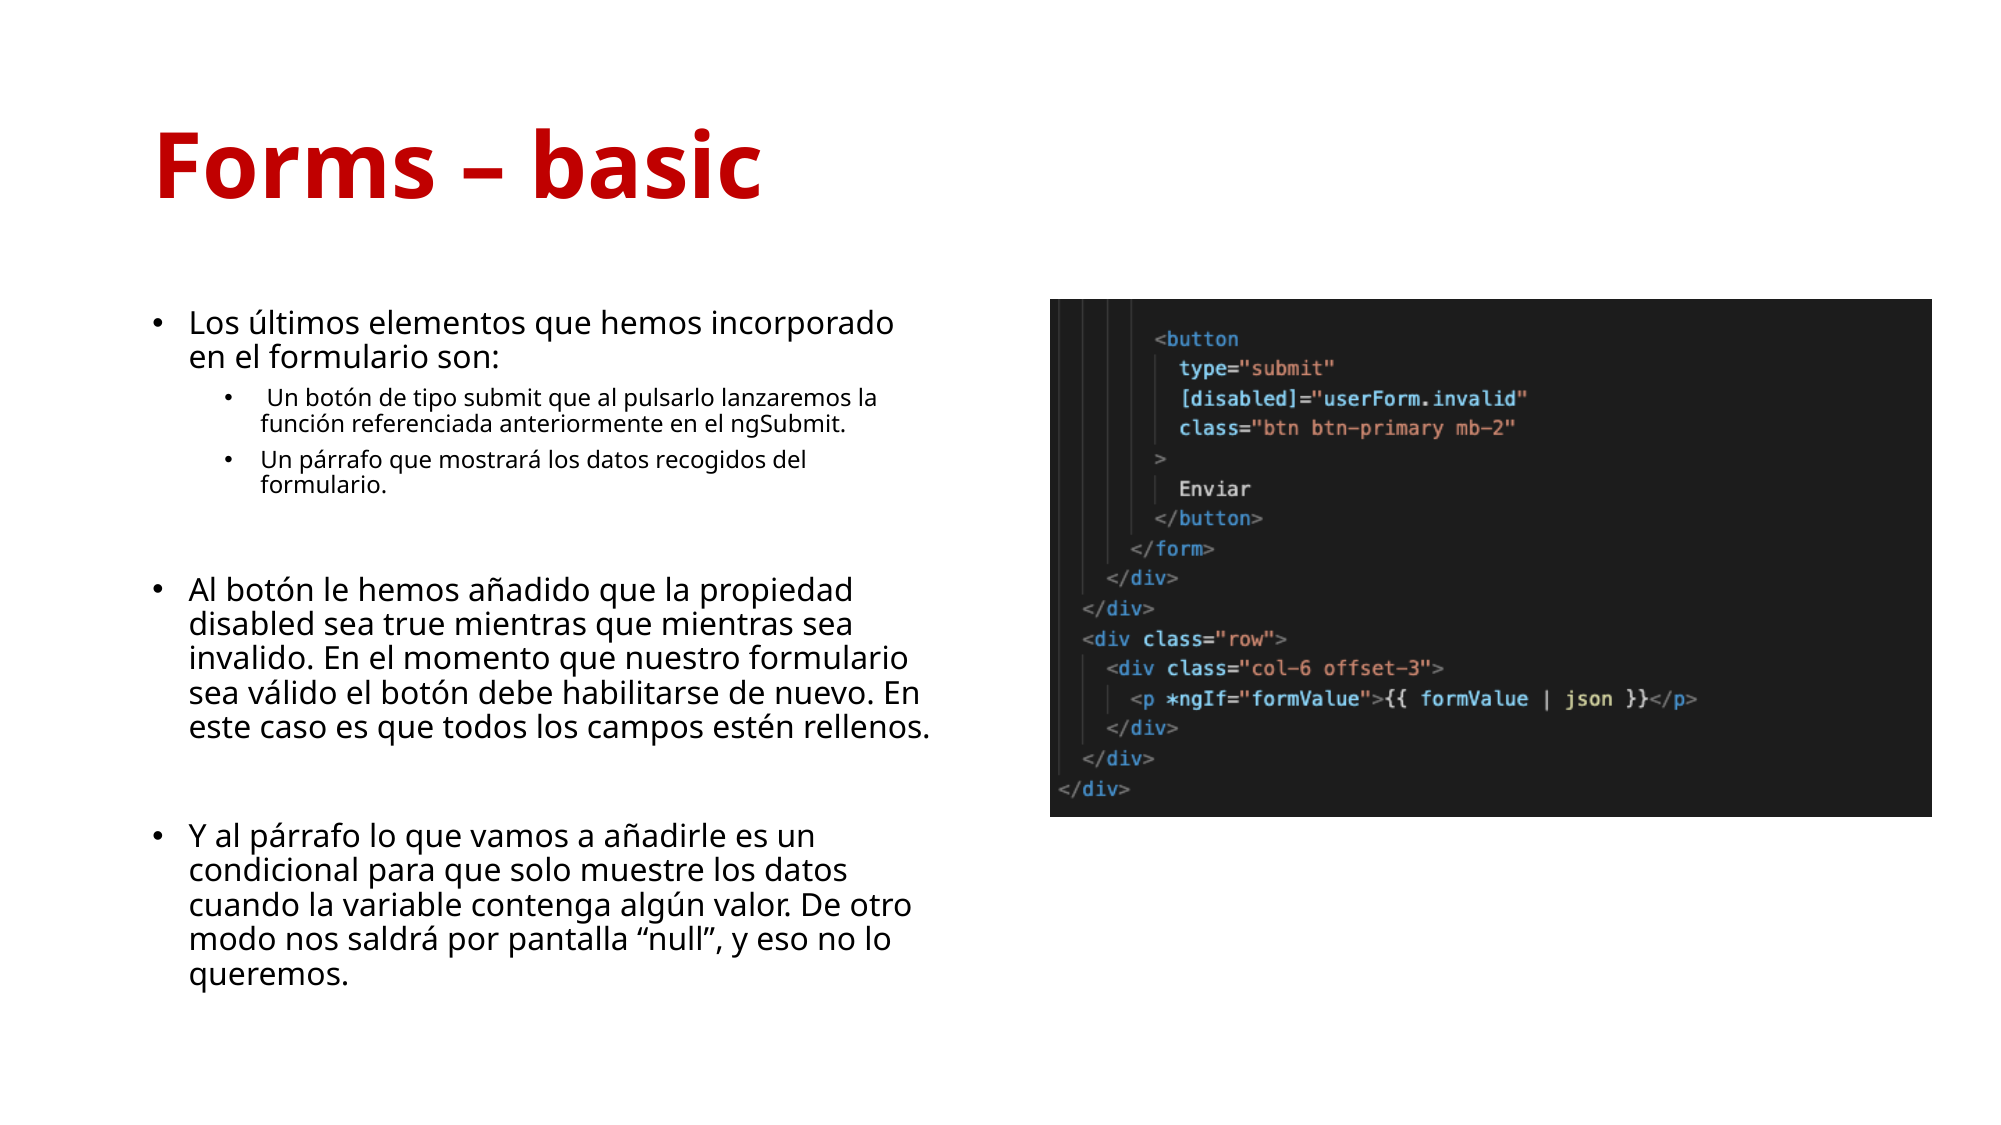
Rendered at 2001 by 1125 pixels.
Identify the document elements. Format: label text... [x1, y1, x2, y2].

picture [1049, 299, 1932, 817]
title Forms – basic [137, 59, 1863, 278]
list Los últimos elementos que hemos incorporado en el formulario son: Un botón de tipo submit que al pulsarlo lanzaremos la función referenciada anteriormente en el ngSubmit. Un párrafo que mostrará los datos recogidos del formulario. Al botón le hemos añadido que la propiedad disabled sea true mientras que mientras sea invalido. En el momento que nuestro formulario sea válido el botón debe habilitarse de nuevo. En este caso es que todos los campos estén rellenos. Y al párrafo lo que vamos a añadirle es un condicional para que solo muestre los datos cuando la variable contenga algún valor. De otro modo nos saldrá por pantalla “null”, y eso no lo queremos. [137, 299, 950, 1014]
